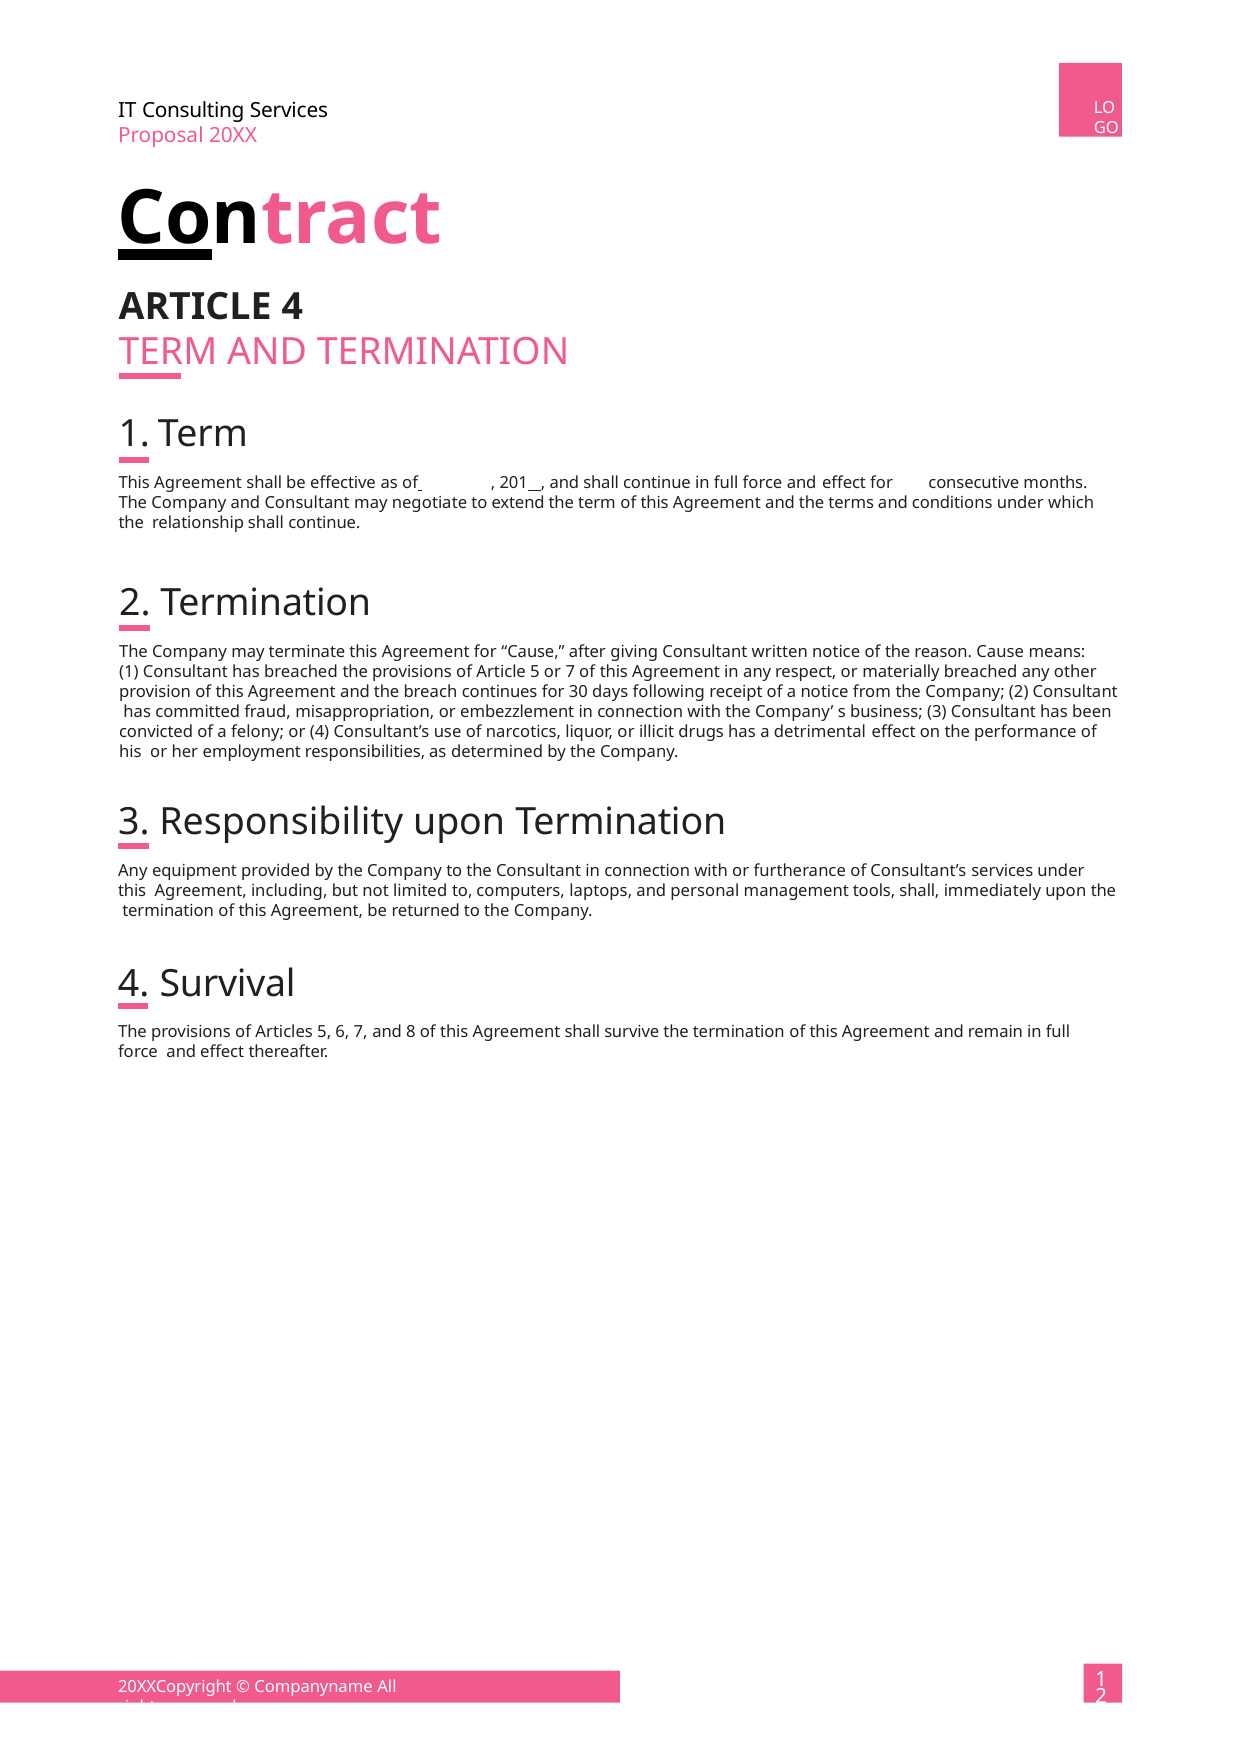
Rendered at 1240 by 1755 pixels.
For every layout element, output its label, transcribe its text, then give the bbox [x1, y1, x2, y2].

text_box LOGO [1059, 62, 1122, 119]
footer 20XXCopyright © Companyname All rights reserved [116, 1675, 408, 1755]
text_box IT Consulting Services Proposal 20XX [116, 94, 374, 119]
text_box [1083, 1663, 1123, 1703]
text_box 12 [1090, 1669, 1116, 1694]
text_box Contract ARTICLE 4 TERM AND TERMINATION Term This Agreement shall be effective as of , 201 , and shall continue in full force and effect for consecutive months. The Company and Consultant may negotiate to extend the term of this Agreement and the terms and conditions under which the relationship shall continue. Termination The Company may terminate this Agreement for “Cause,” after giving Consultant written notice of the reason. Cause means: (1) Consultant has breached the provisions of Article 5 or 7 of this Agreement in any respect, or materially breached any other provision of this Agreement and the breach continues for 30 days following receipt of a notice from the Company; (2) Consultant has committed fraud, misappropriation, or embezzlement in connection with the Company’ s business; (3) Consultant has been convicted of a felony; or (4) Consultant’s use of narcotics, liquor, or illicit drugs has a detrimental effect on the performance of his or her employment responsibilities, as determined by the Company. Responsibility upon Termination Any equipment provided by the Company to the Consultant in connection with or furtherance of Consultant’s services under this Agreement, including, but not limited to, computers, laptops, and personal management tools, shall, immediately upon the termination of this Agreement, be returned to the Company. Survival The provisions of Articles 5, 6, 7, and 8 of this Agreement shall survive the termination of this Agreement and remain in full force and effect thereafter. [115, 119, 1124, 1061]
text_box [0, 1670, 620, 1703]
